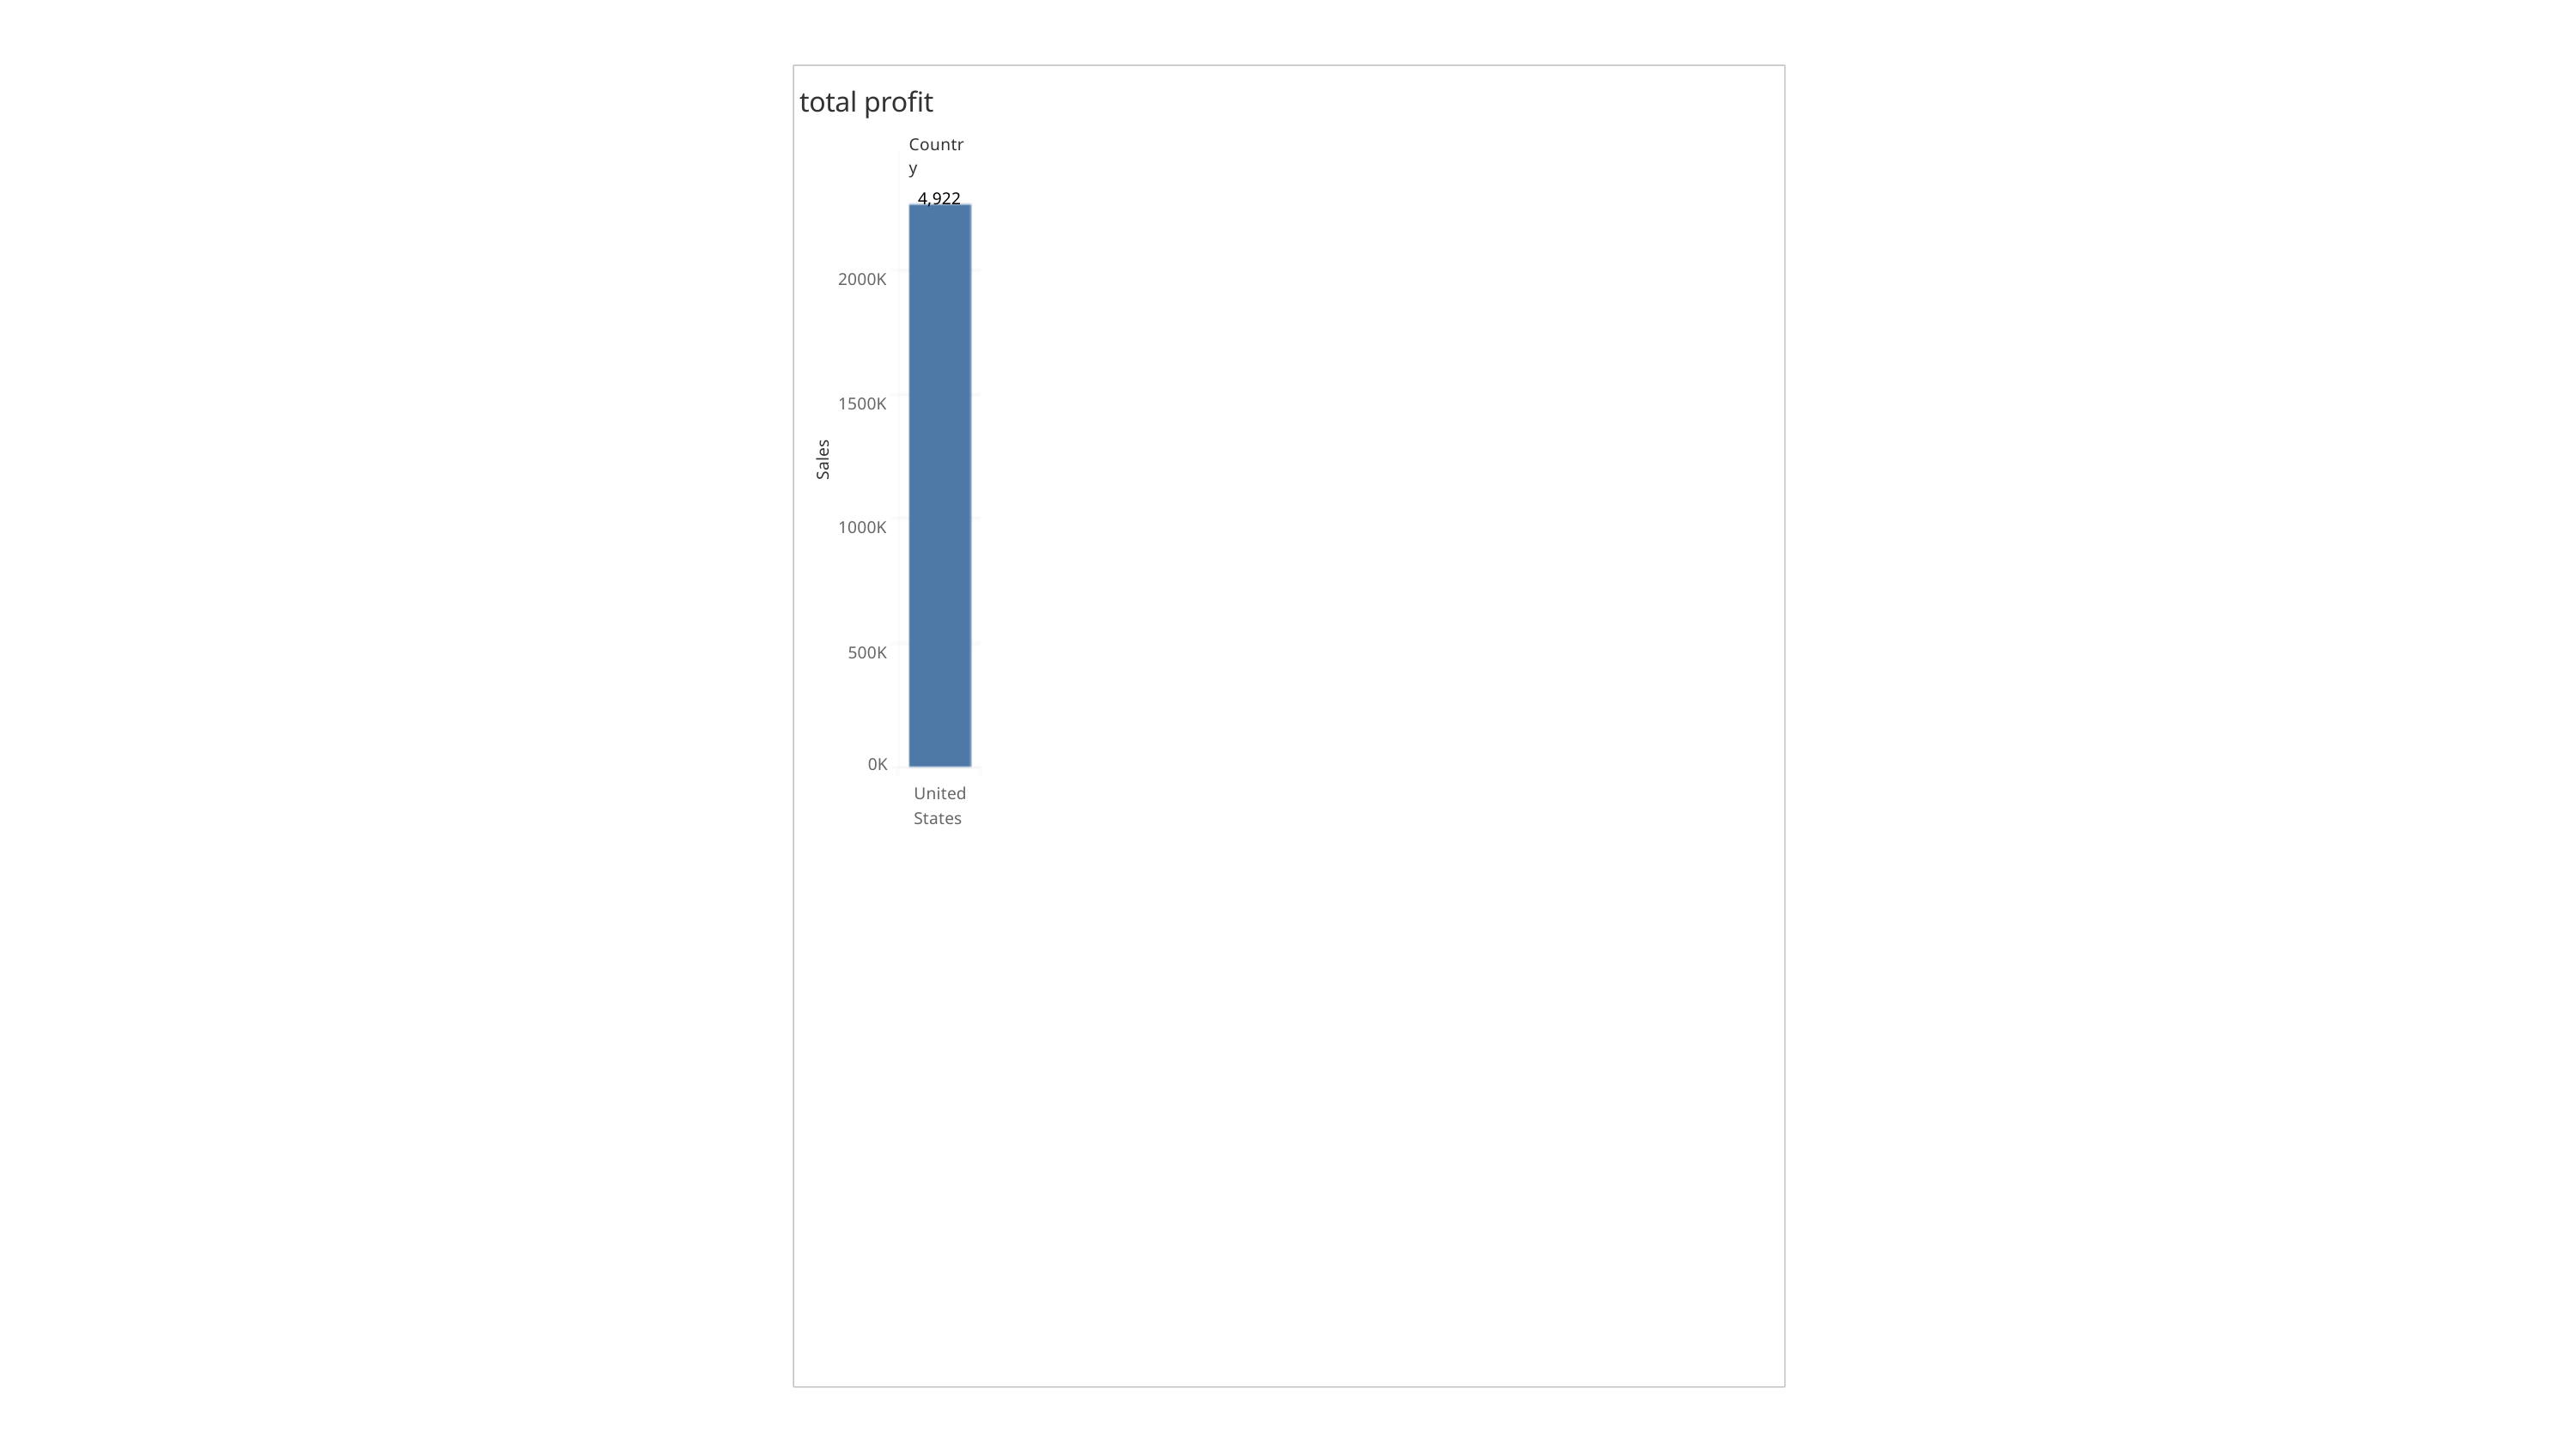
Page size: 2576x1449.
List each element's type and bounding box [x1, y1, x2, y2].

text_box [785, 57, 1795, 1397]
text_box [908, 132, 973, 155]
text_box [799, 448, 843, 470]
text_box [917, 185, 964, 205]
text_box [867, 750, 889, 771]
text_box [914, 779, 968, 826]
text_box [848, 640, 890, 659]
text_box [799, 82, 948, 118]
text_box [837, 266, 890, 287]
text_box [837, 390, 890, 410]
text_box [837, 514, 890, 534]
